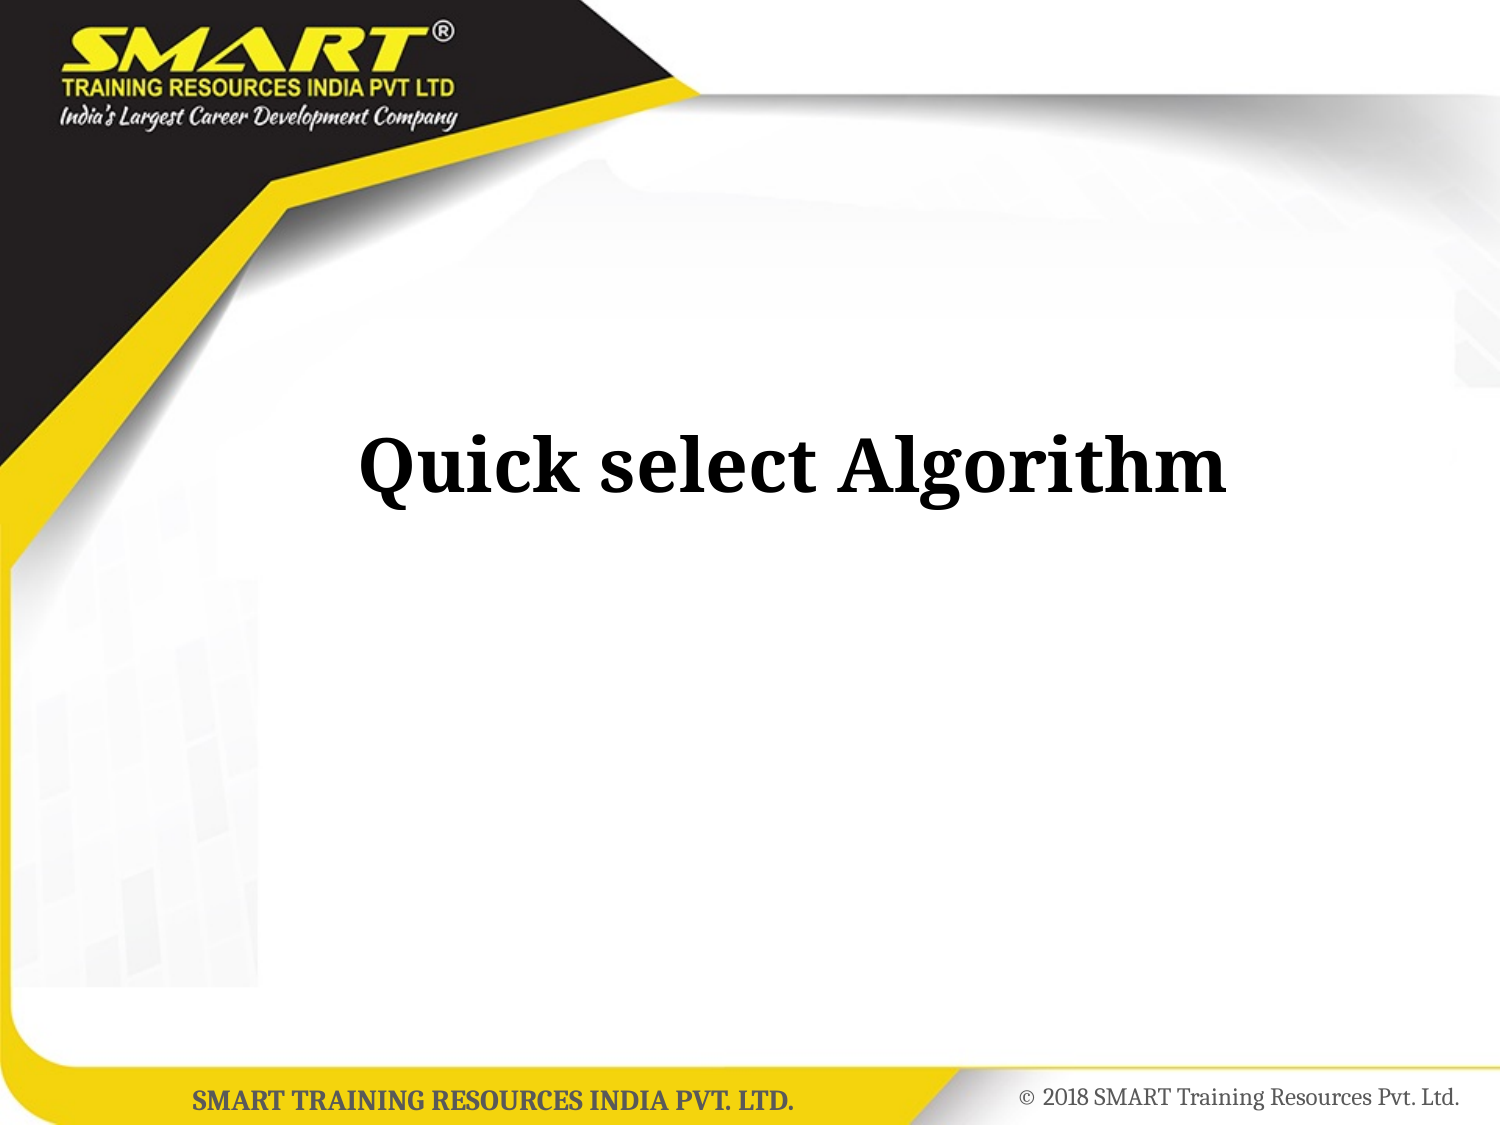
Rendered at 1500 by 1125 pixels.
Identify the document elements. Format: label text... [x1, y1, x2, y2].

picture [0, 0, 1500, 1125]
title Quick select Algorithm [137, 387, 1450, 538]
